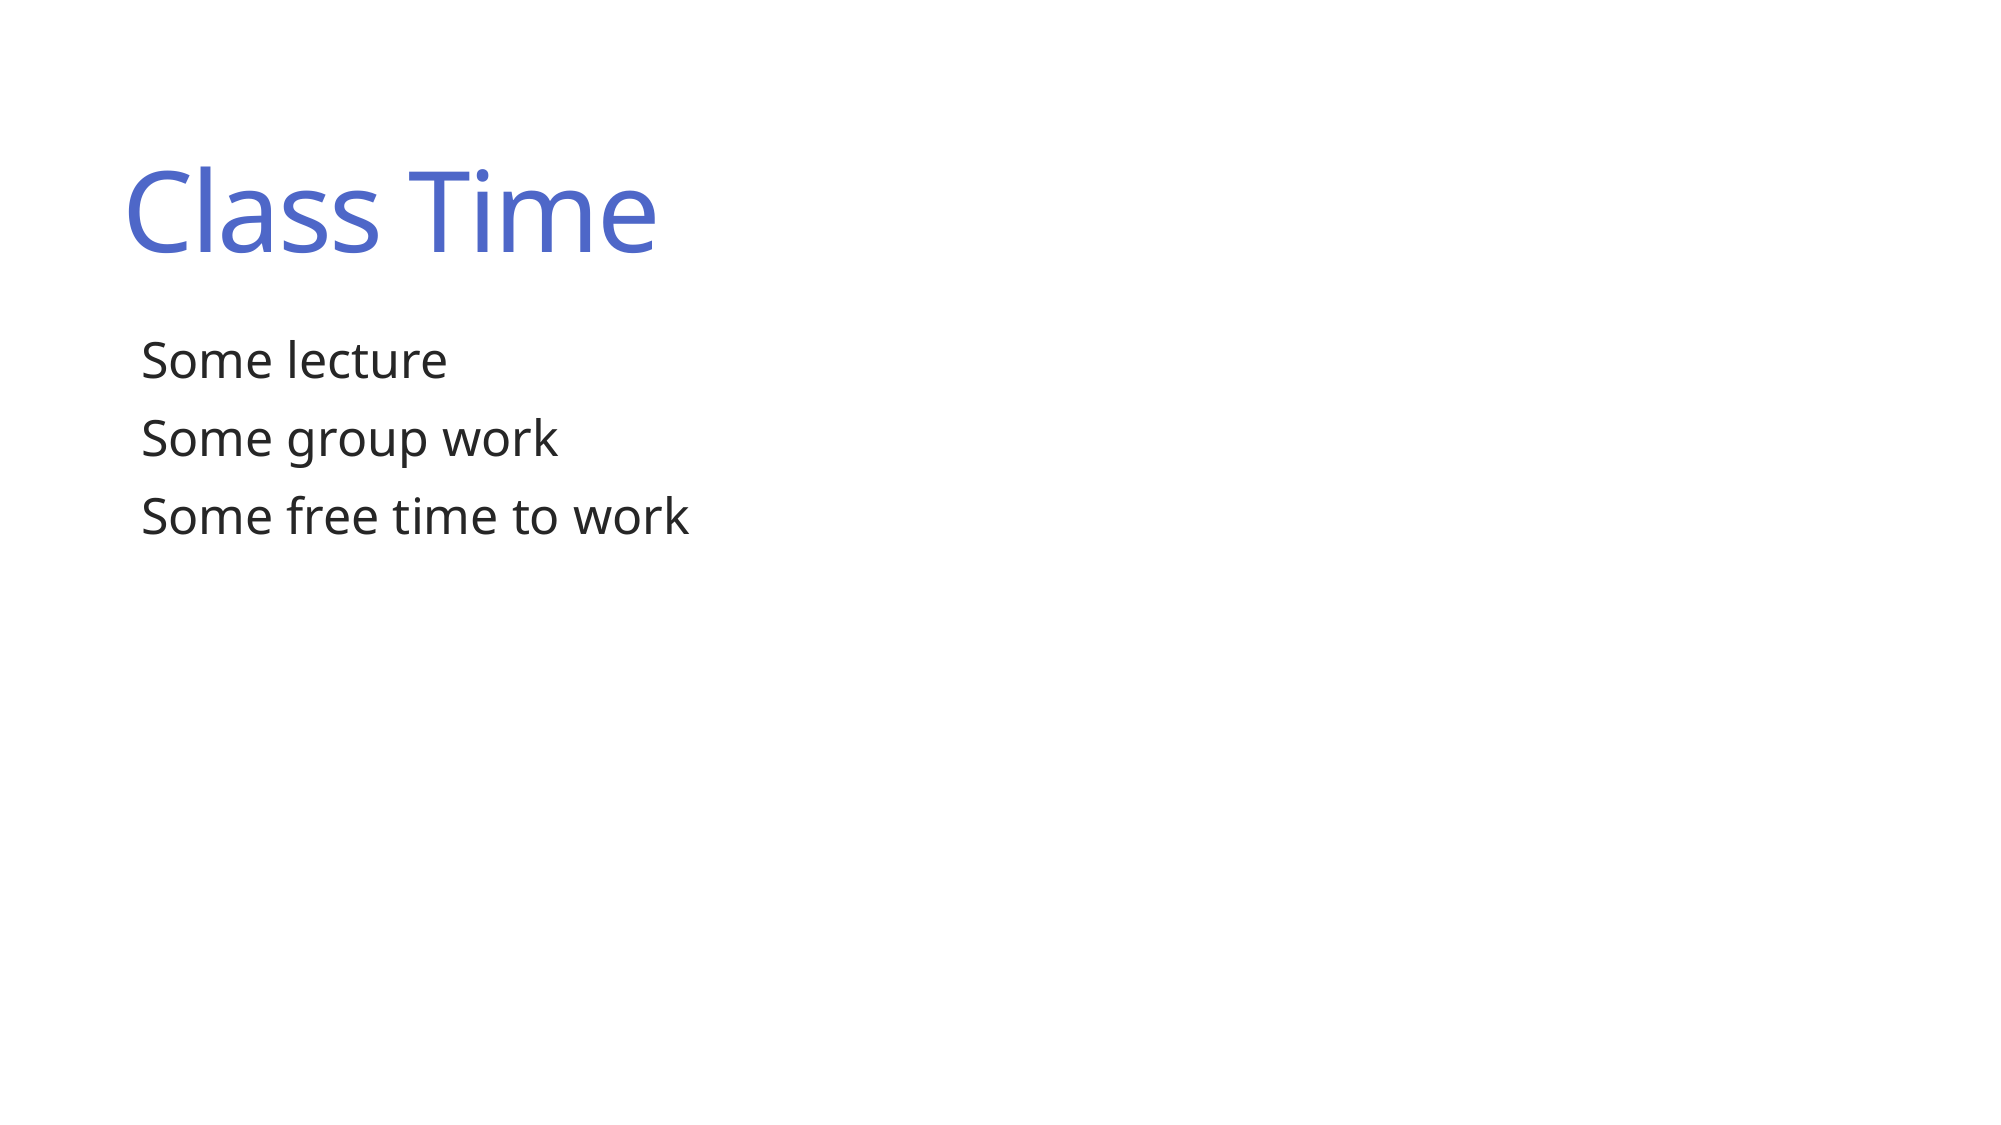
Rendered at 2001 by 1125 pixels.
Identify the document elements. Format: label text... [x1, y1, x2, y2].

list Some lecture Some group work Some free time to work [111, 329, 1876, 948]
title Class Time [107, 81, 1875, 354]
